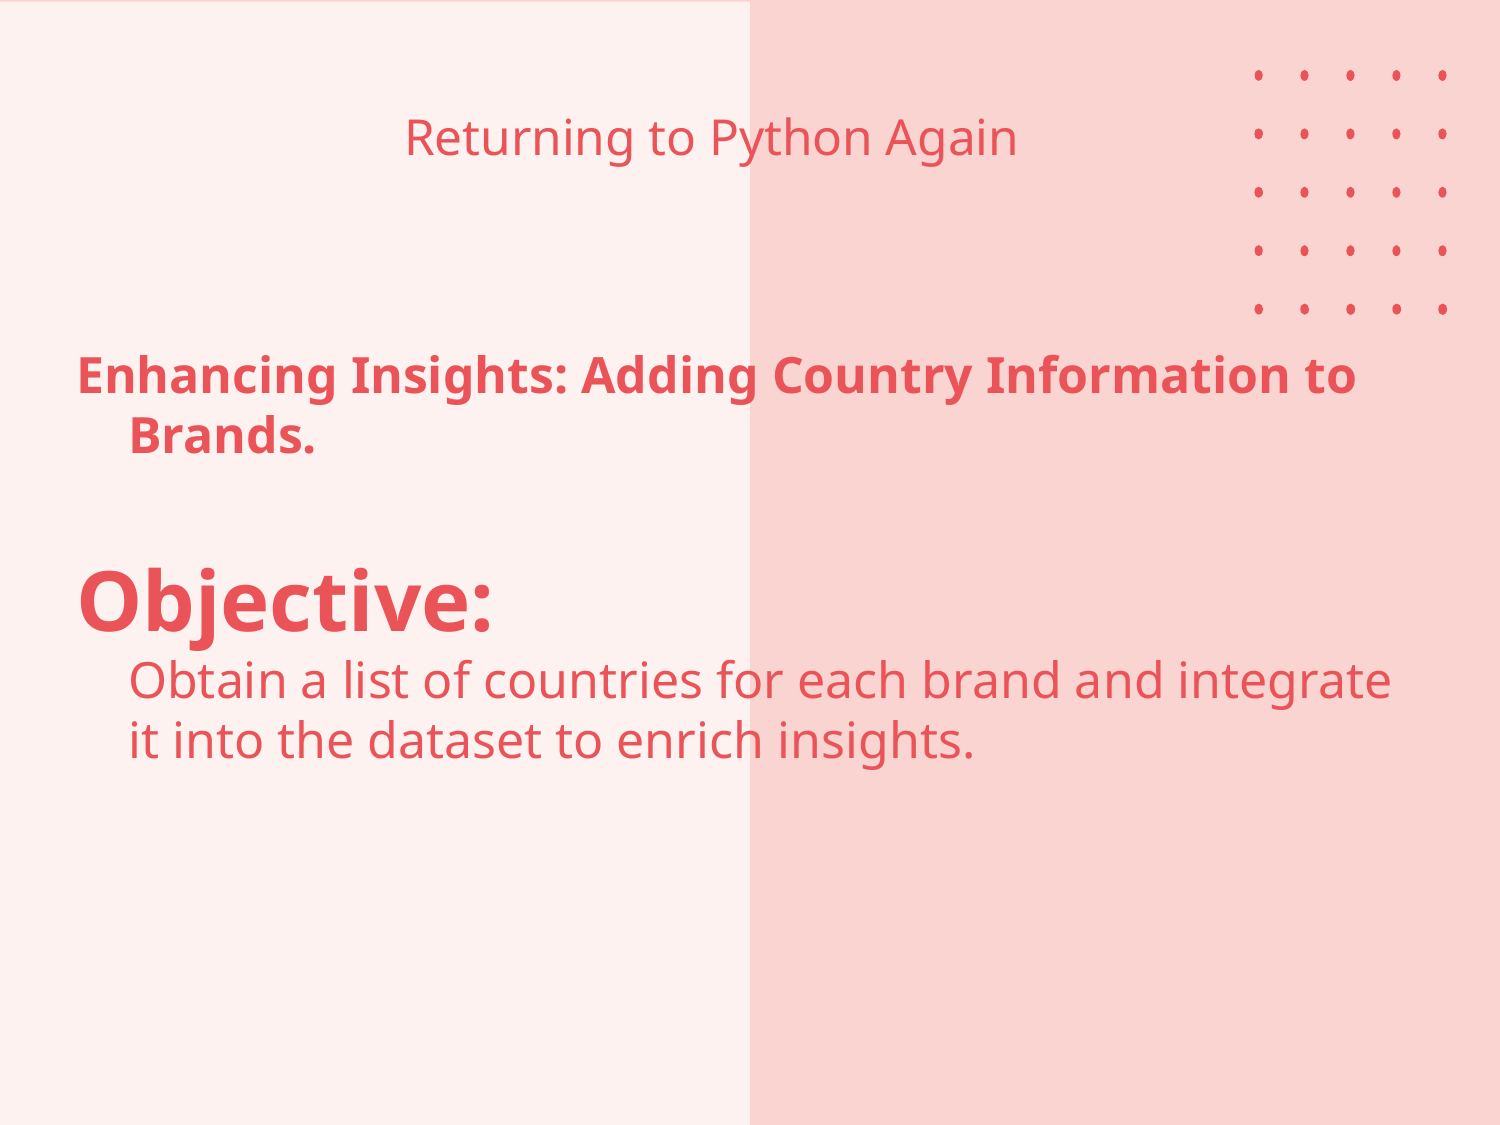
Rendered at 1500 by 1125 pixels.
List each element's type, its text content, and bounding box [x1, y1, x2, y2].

title Returning to Python Again [79, 97, 1344, 223]
list Enhancing Insights: Adding Country Information to Brands. Objective: Obtain a list of countries for each brand and integrate it into the dataset to enrich insights. [38, 328, 1446, 1085]
